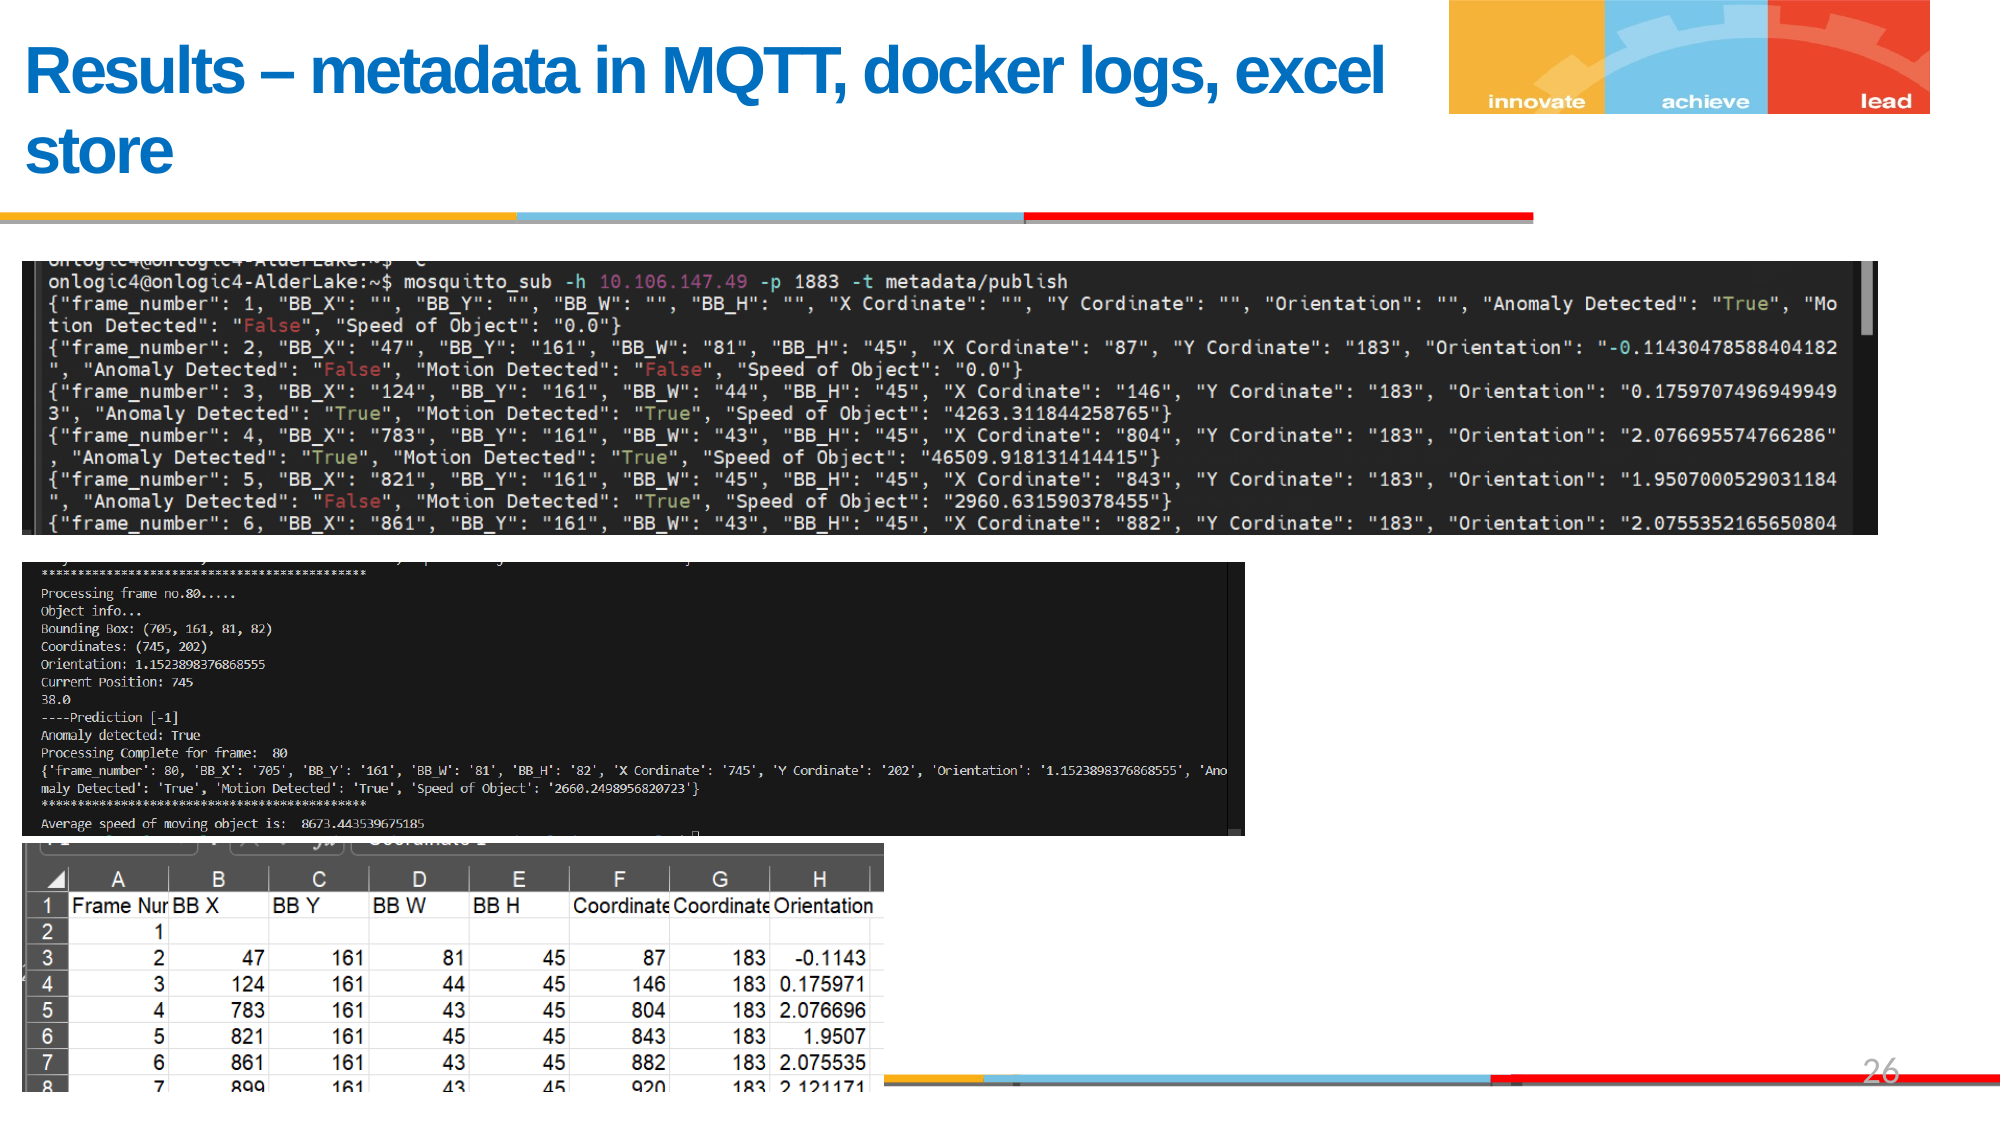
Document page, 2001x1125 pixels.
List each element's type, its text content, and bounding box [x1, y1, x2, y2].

picture [1449, 0, 1930, 114]
title Results – metadata in MQTT, docker logs, excel store [22, 25, 1428, 216]
picture [22, 261, 1878, 535]
picture [22, 562, 1245, 836]
slide_number 26 [1440, 1046, 1900, 1092]
picture [22, 843, 884, 1092]
